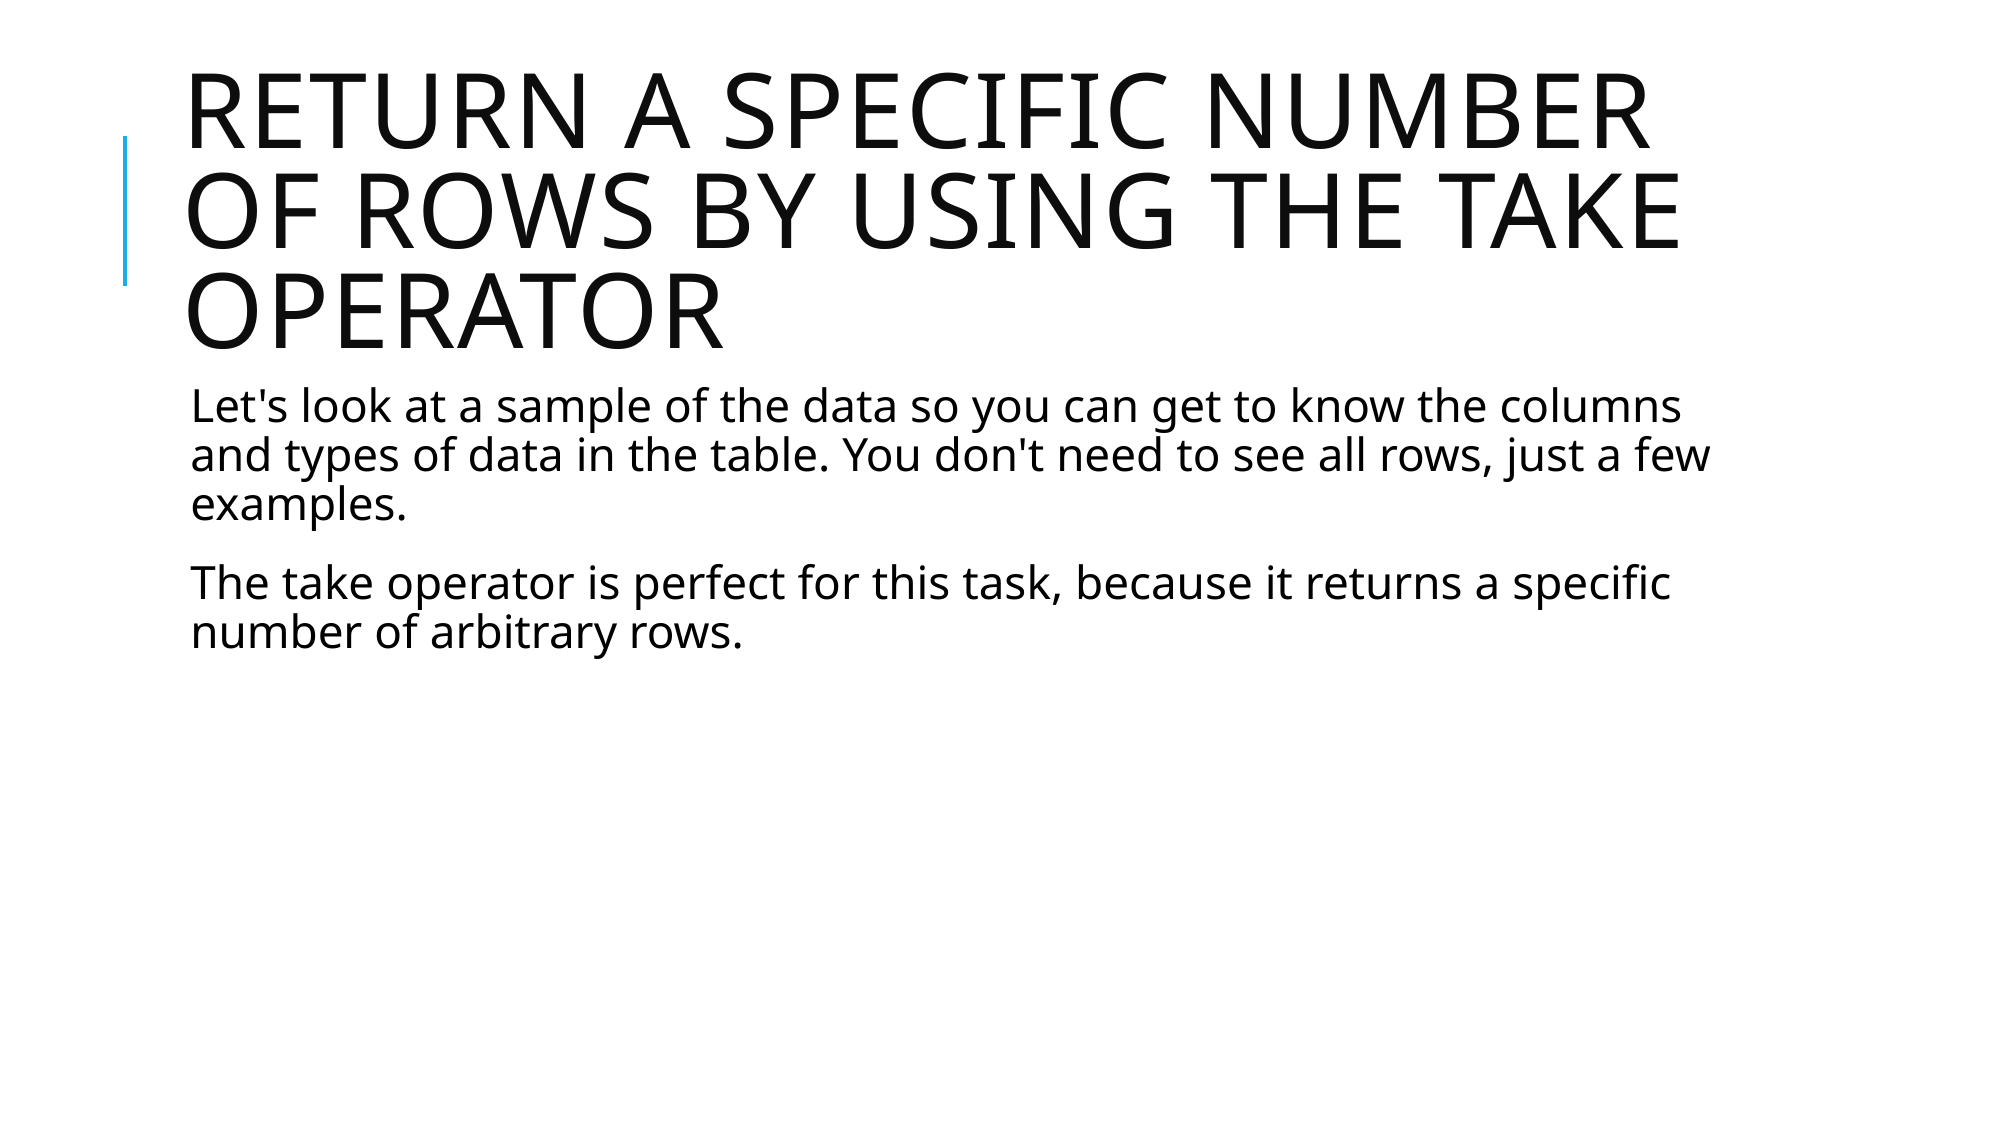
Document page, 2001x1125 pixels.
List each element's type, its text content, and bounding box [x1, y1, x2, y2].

list Let's look at a sample of the data so you can get to know the columns and types of data in the table. You don't need to see all rows, just a few examples. The take operator is perfect for this task, because it returns a specific number of arbitrary rows. [168, 375, 1763, 1035]
title Return a specific number of rows by using the take operator [168, 96, 1763, 342]
